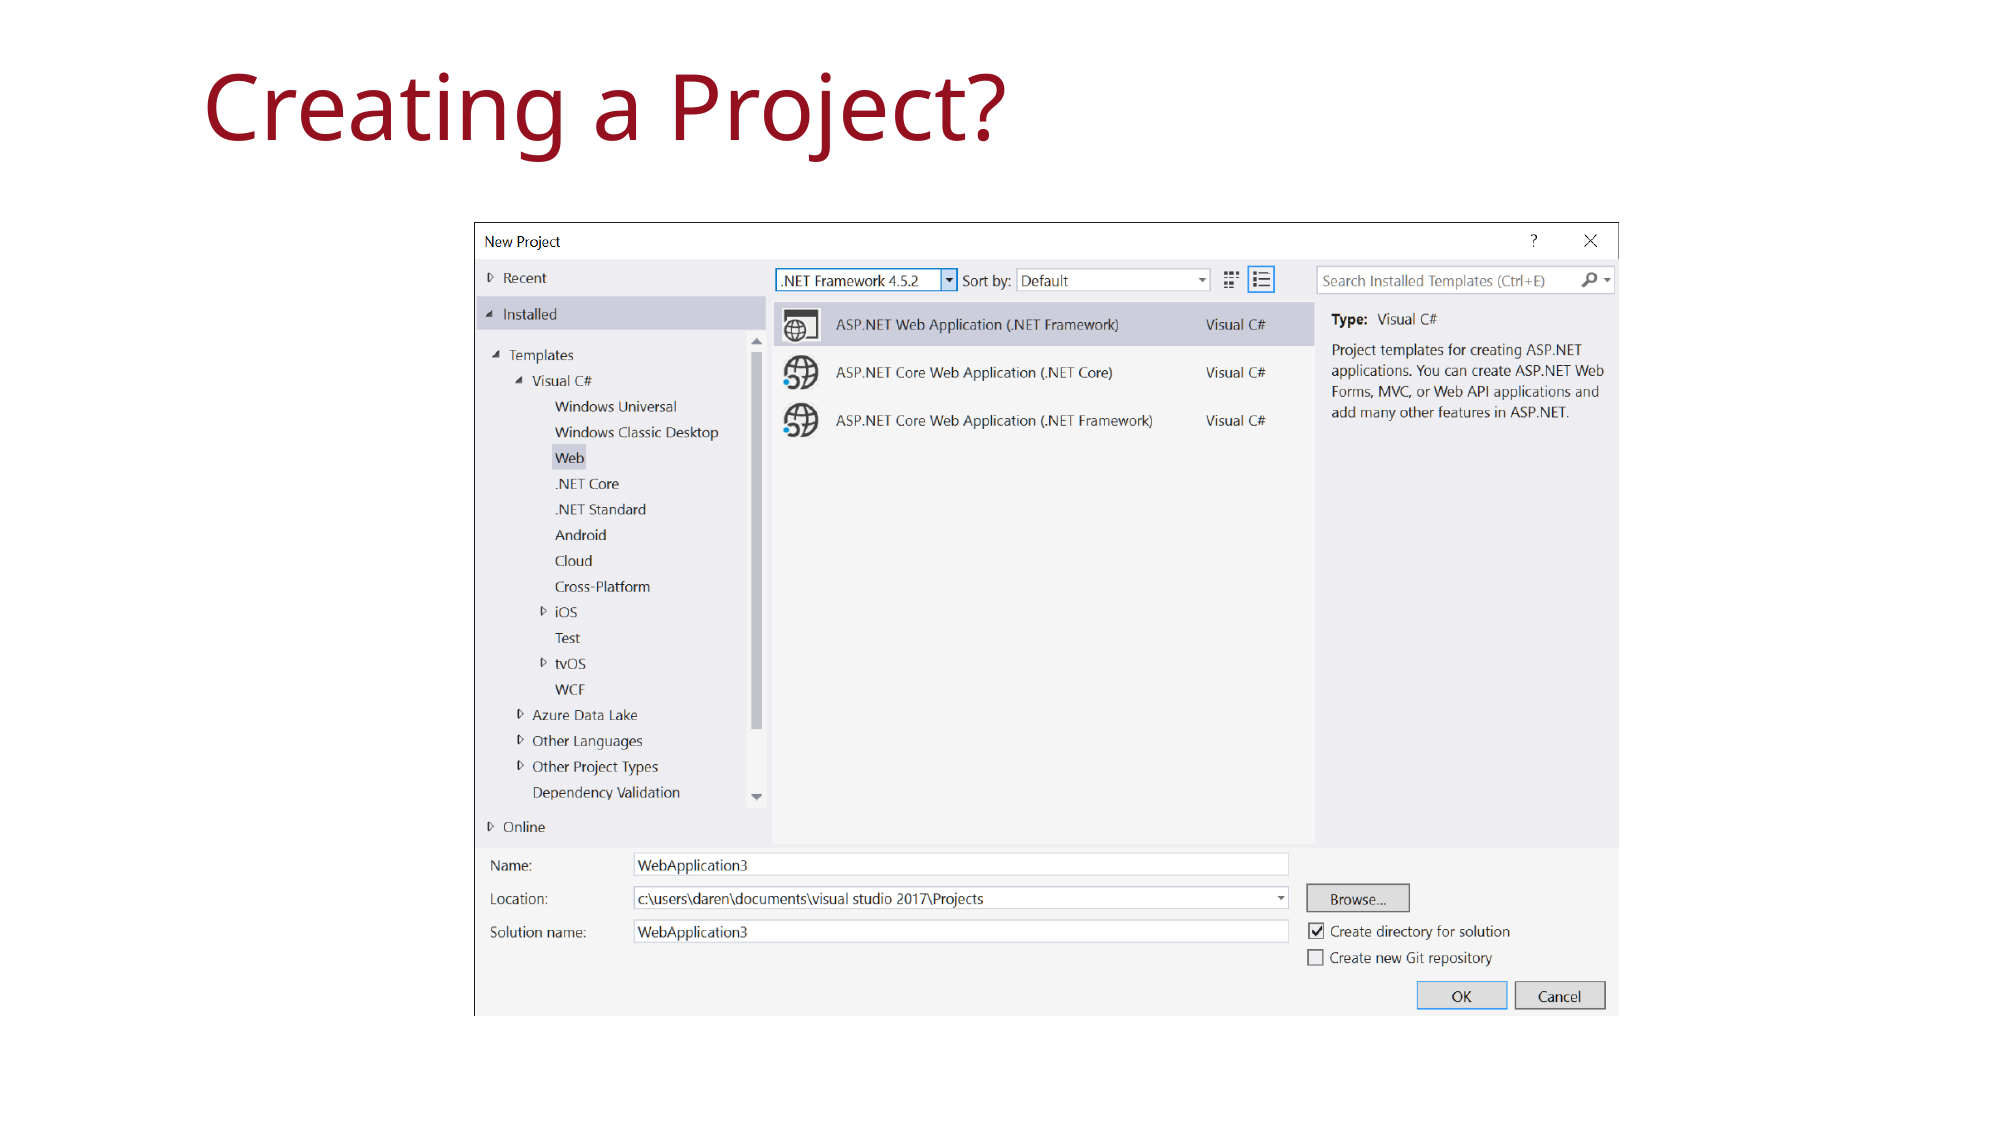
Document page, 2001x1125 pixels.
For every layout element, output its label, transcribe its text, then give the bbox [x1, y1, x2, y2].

title Creating a Project? [187, 0, 1808, 223]
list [473, 222, 1619, 1016]
